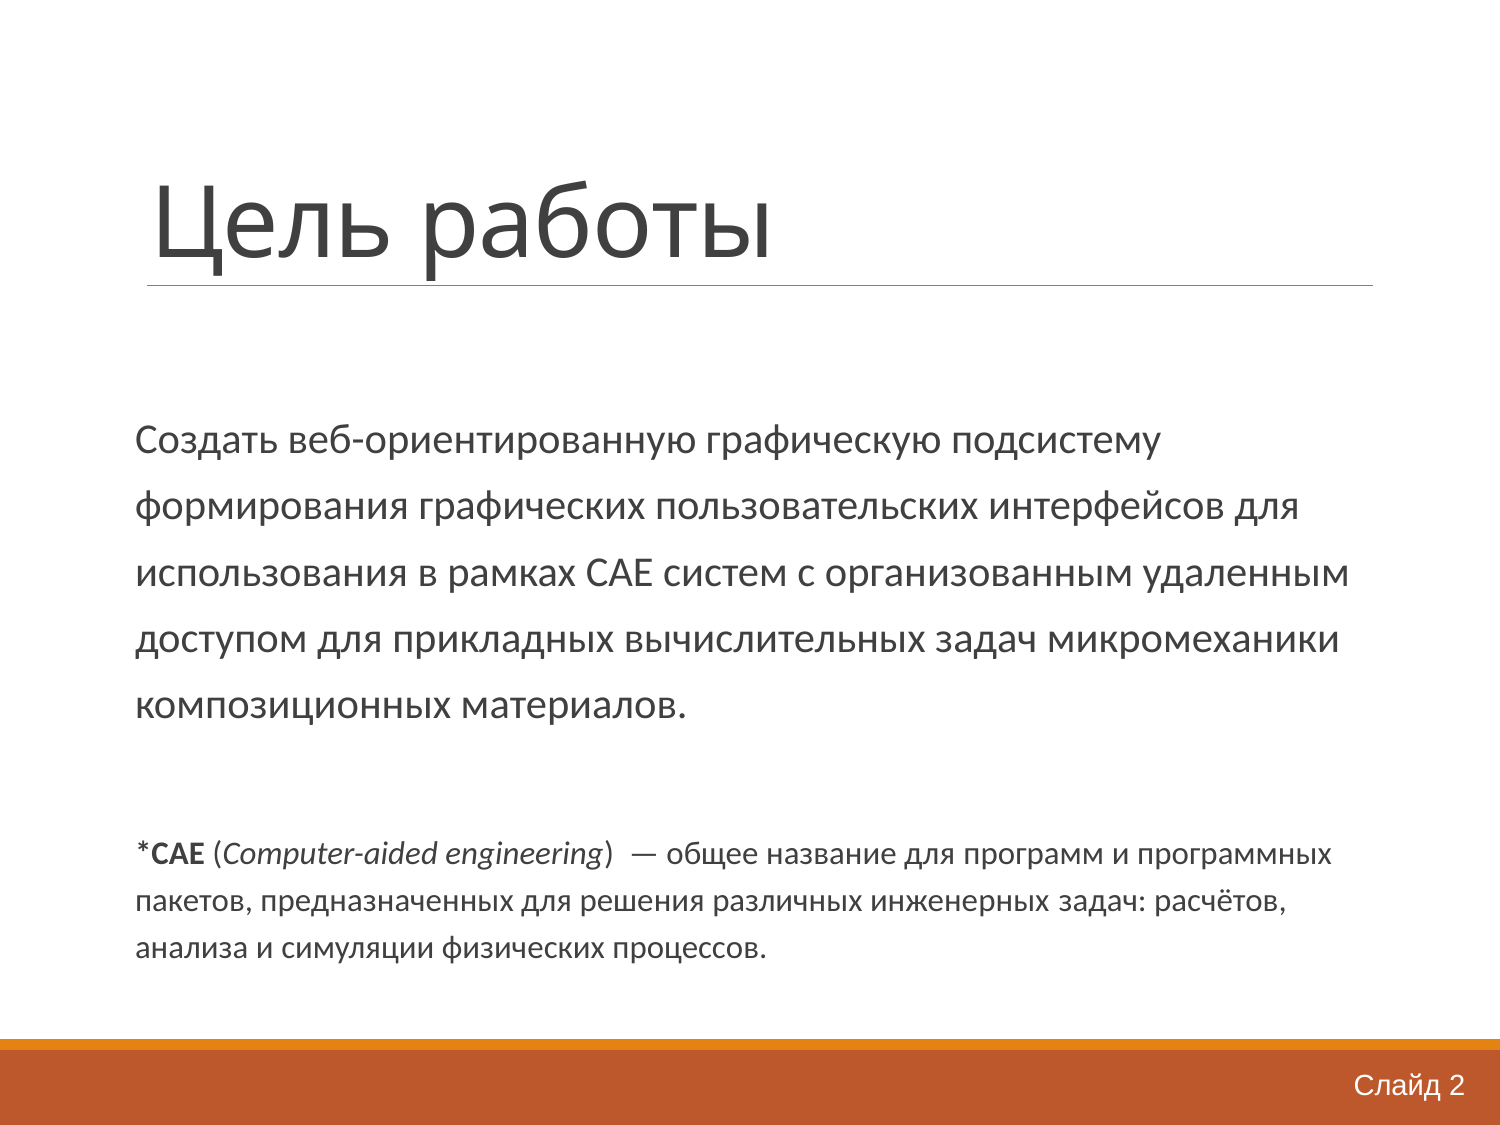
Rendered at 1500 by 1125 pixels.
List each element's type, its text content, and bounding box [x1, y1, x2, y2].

text_box Слайд 2 [27, 1058, 1481, 1109]
title Цель работы [135, 47, 1373, 285]
list Создать веб-ориентированную графическую подсистему формирования графических пользовательских интерфейсов для использования в рамках CAE систем с организованным удаленным доступом для прикладных вычислительных задач микромеханики композиционных материалов. *CAE (Computer-aided engineering) — общее название для программ и программных пакетов, предназначенных для решения различных инженерных задач: расчётов, анализа и симуляции физических процессов. [135, 314, 1376, 975]
